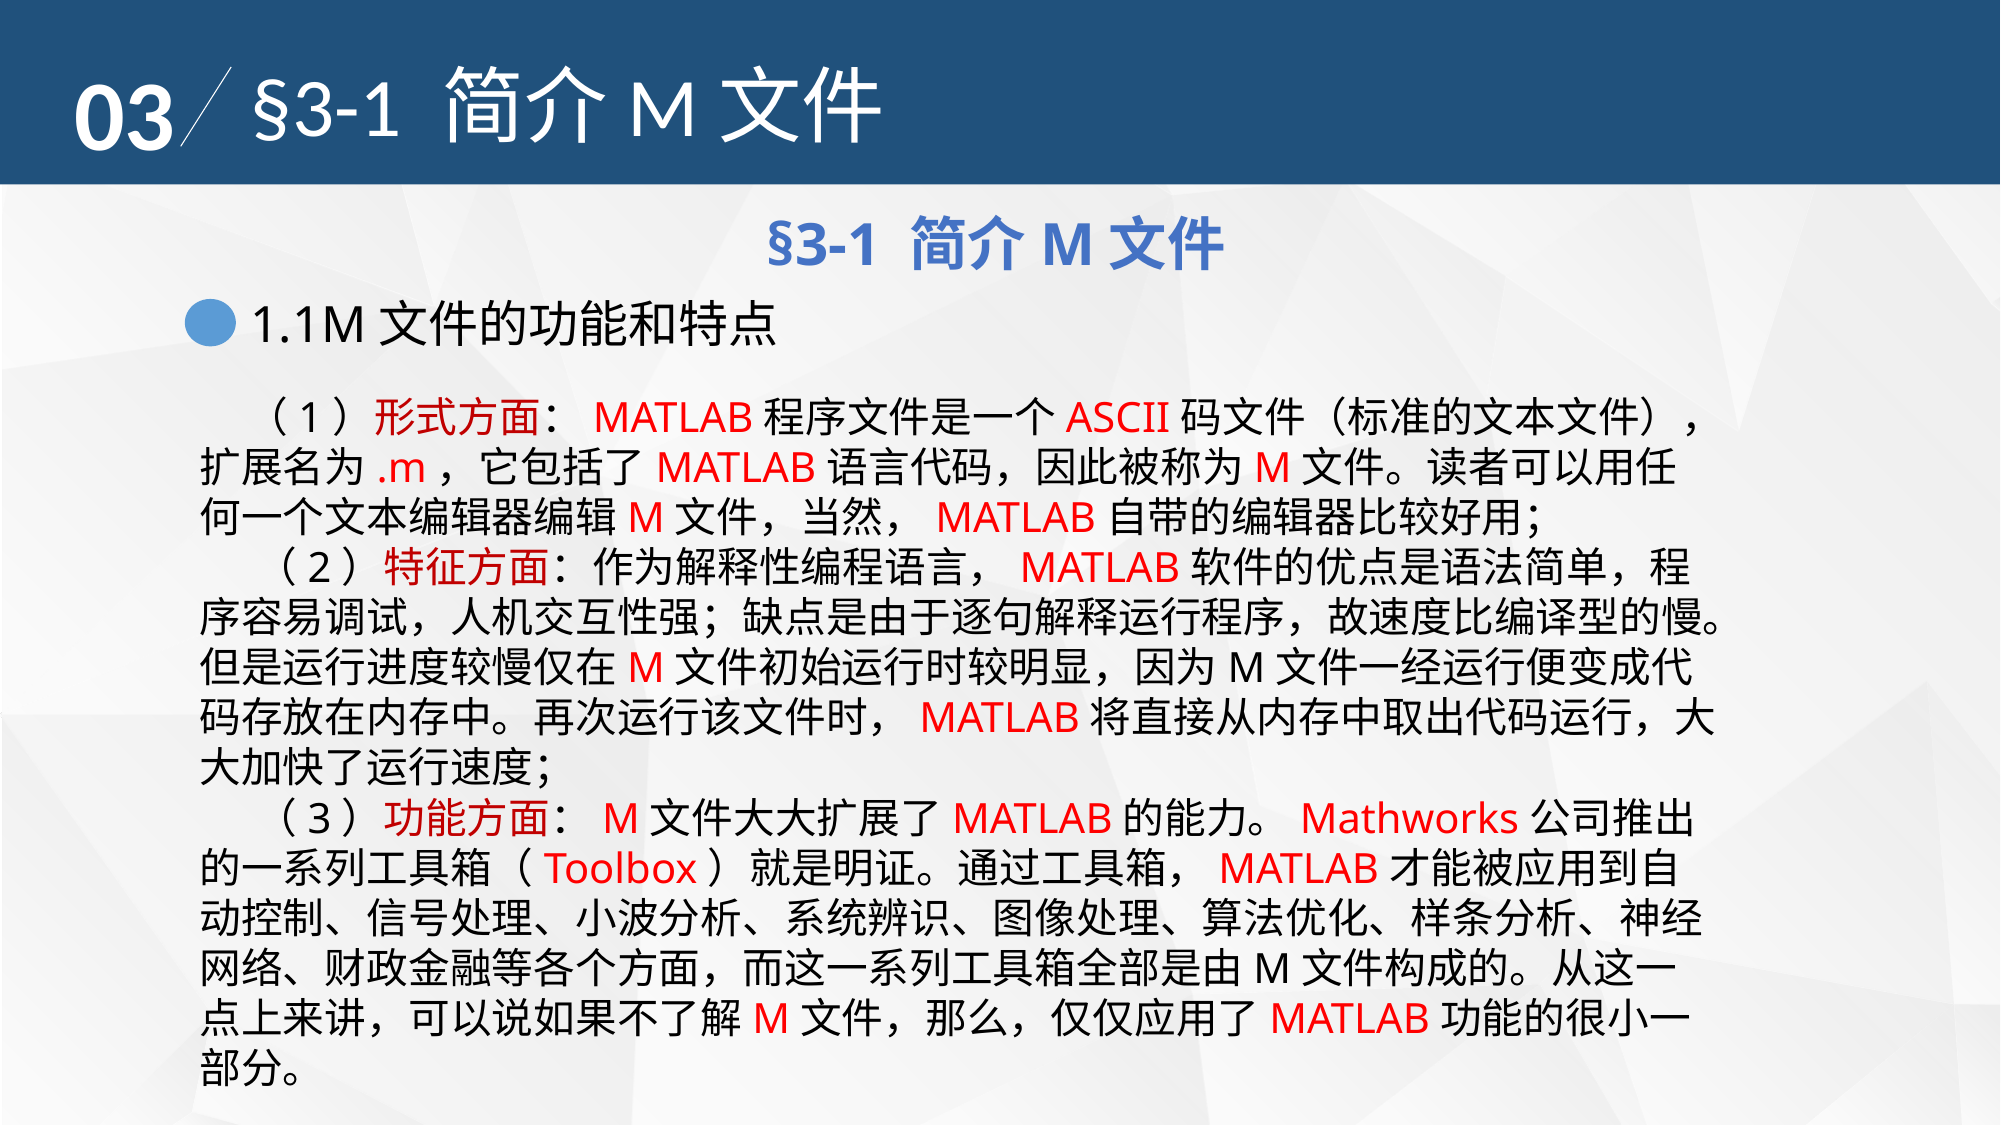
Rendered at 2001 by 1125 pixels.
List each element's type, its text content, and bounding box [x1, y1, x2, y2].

list §3-1 简介M文件 [235, 57, 1398, 139]
list 03 [59, 57, 201, 223]
text_box （1）形式方面：MATLAB程序文件是一个ASCII码文件（标准的文本文件），扩展名为.m，它包括了MATLAB语言代码，因此被称为M文件。读者可以用任何一个文本编辑器编辑M文件，当然，MATLAB自带的编辑器比较好用； （2）特征方面：作为解释性编程语言，MATLAB软件的优点是语法简单，程序容易调试，人机交互性强；缺点是由于逐句解释运行程序，故速度比编译型的慢。但是运行进度较慢仅在M文件初始运行时较明显，因为M文件一经运行便变成代码存放在内存中。再次运行该文件时，MATLAB将直接从内存中取出代码运行，大大加快了运行速度； （3）功能方面：M文件大大扩展了MATLAB的能力。Mathworks公司推出的一系列工具箱（Toolbox）就是明证。通过工具箱，MATLAB才能被应用到自动控制、信号处理、小波分析、系统辨识、图像处理、算法优化、样条分析、神经网络、财政金融等各个方面，而这一系列工具箱全部是由M文件构成的。从这一点上来讲，可以说如果不了解M文件，那么，仅仅应用了MATLAB功能的很小一部分。 [184, 383, 1733, 1099]
picture [0, 0, 2001, 1125]
text_box 1.1M文件的功能和特点 [235, 285, 944, 360]
text_box §3-1 简介M文件 [752, 200, 1248, 285]
text_box [183, 297, 235, 348]
